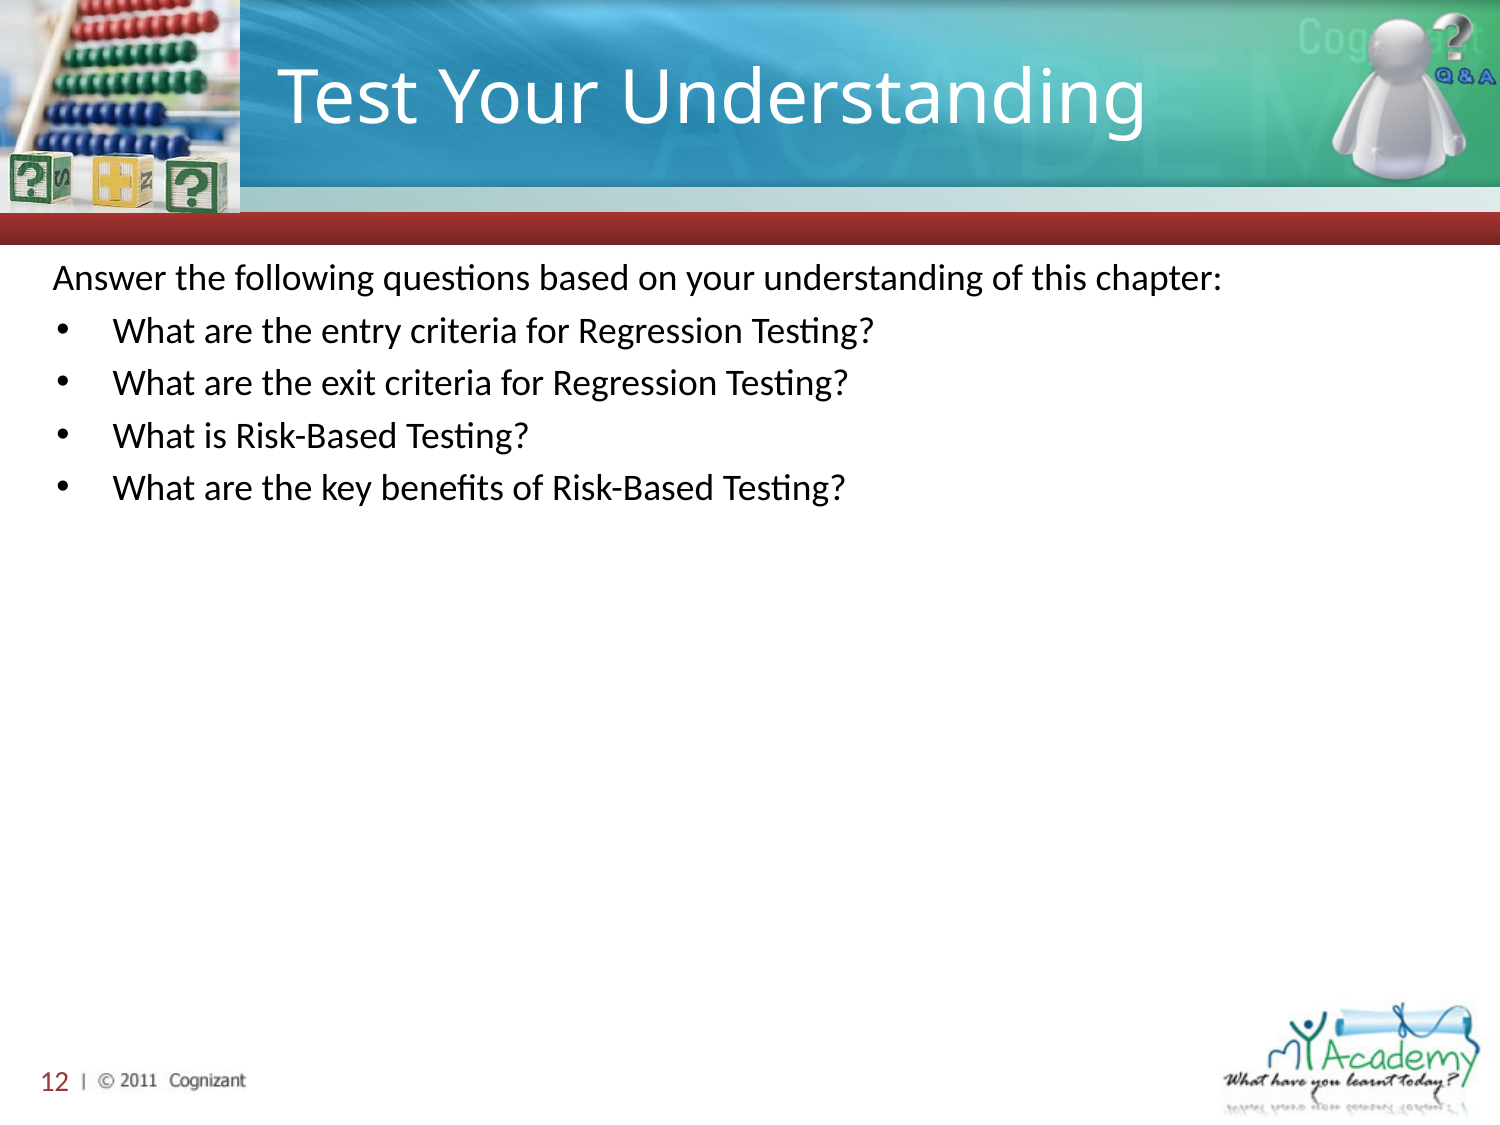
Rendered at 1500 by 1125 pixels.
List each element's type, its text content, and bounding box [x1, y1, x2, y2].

picture [0, 0, 262, 213]
picture [1332, 12, 1498, 186]
picture [0, 245, 1500, 1125]
list Answer the following questions based on your understanding of this chapter: What are the entry criteria for Regression Testing? What are the exit criteria for Regression Testing? What is Risk-Based Testing? What are the key benefits of Risk-Based Testing? [37, 245, 1463, 1058]
slide_number 12 [24, 1054, 100, 1100]
title Test Your Understanding [262, 0, 1500, 188]
